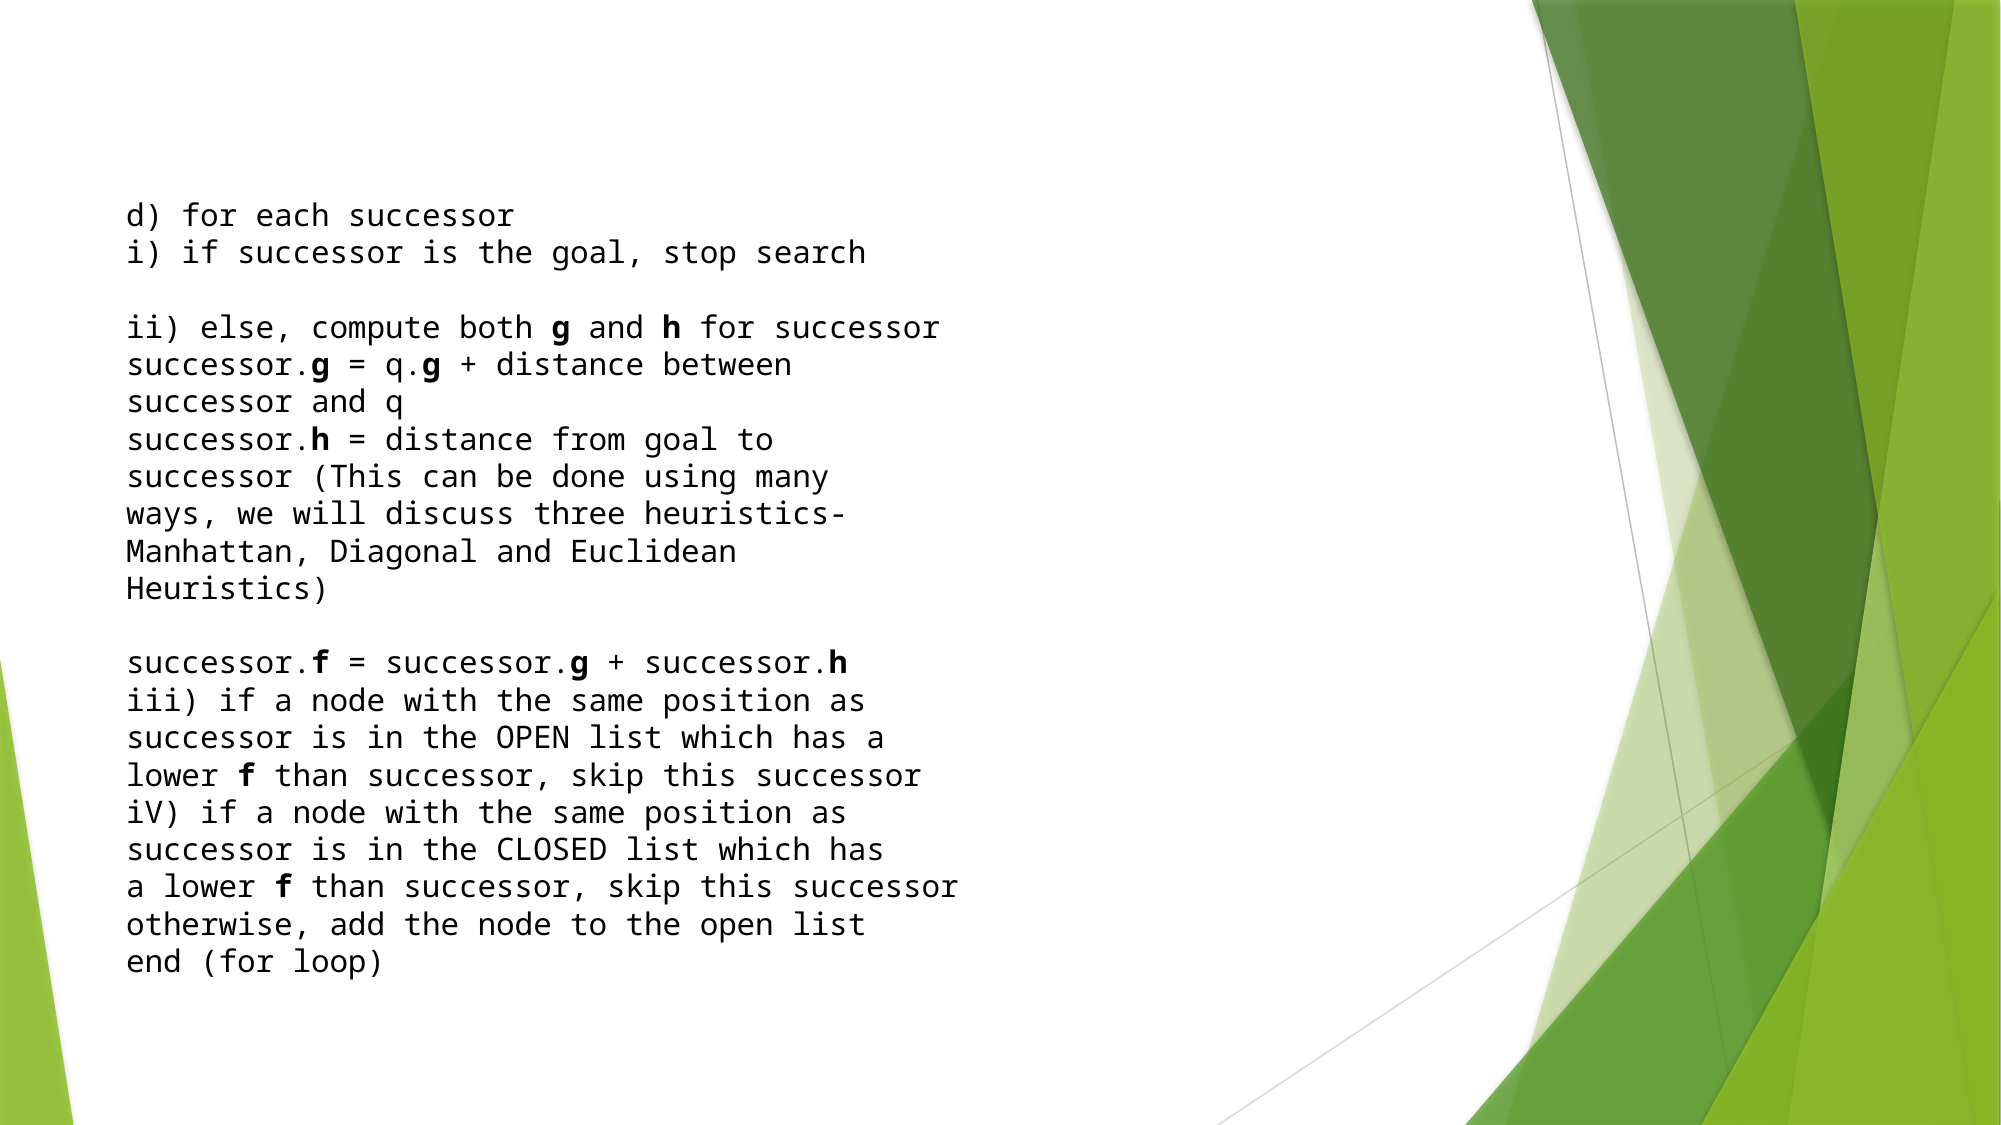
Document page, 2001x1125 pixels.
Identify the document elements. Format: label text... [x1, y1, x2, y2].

list d) for each successor i) if successor is the goal, stop search ii) else, compute both g and h for successor successor.g = q.g + distance between successor and q successor.h = distance from goal to successor (This can be done using many ways, we will discuss three heuristics- Manhattan, Diagonal and Euclidean Heuristics) successor.f = successor.g + successor.h iii) if a node with the same position as successor is in the OPEN list which has a lower f than successor, skip this successor iV) if a node with the same position as successor is in the CLOSED list which has a lower f than successor, skip this successor otherwise, add the node to the open list end (for loop) [111, 187, 1522, 992]
